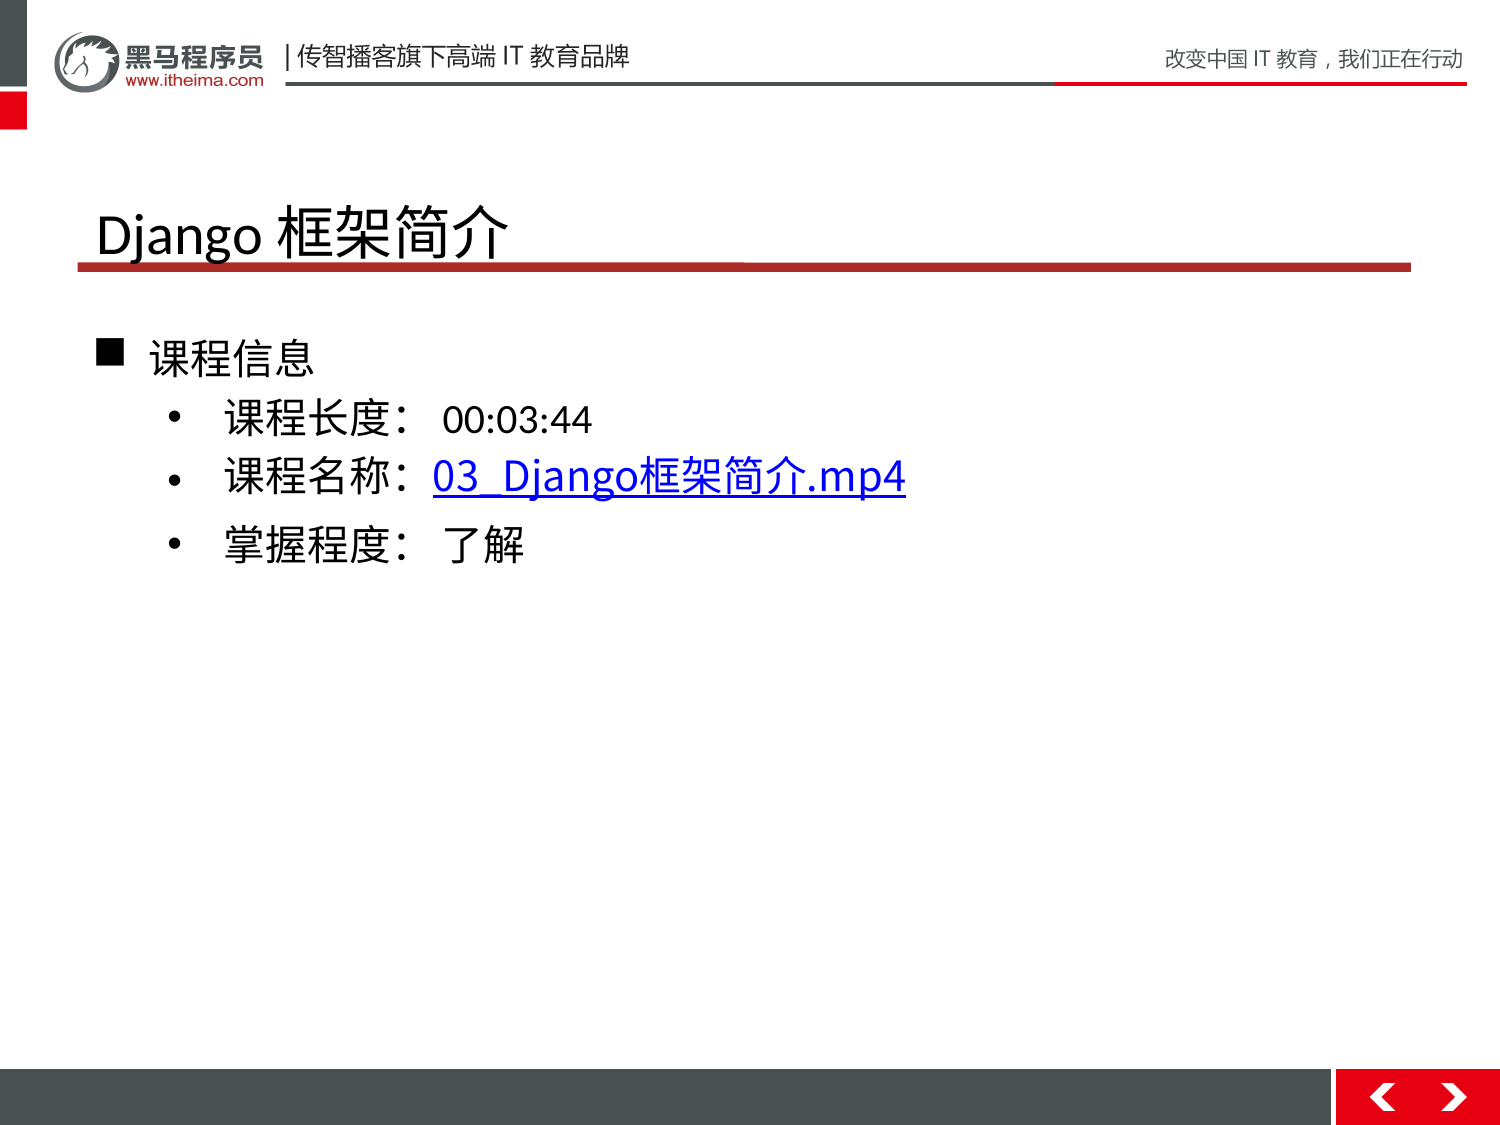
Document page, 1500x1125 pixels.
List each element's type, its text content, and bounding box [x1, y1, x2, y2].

title Django框架简介 [81, 156, 1416, 274]
picture [0, 0, 1500, 1125]
list 课程信息 课程长度：00:03:44 课程名称：03_Django框架简介.mp4 掌握程度： 了解 [77, 267, 1411, 950]
